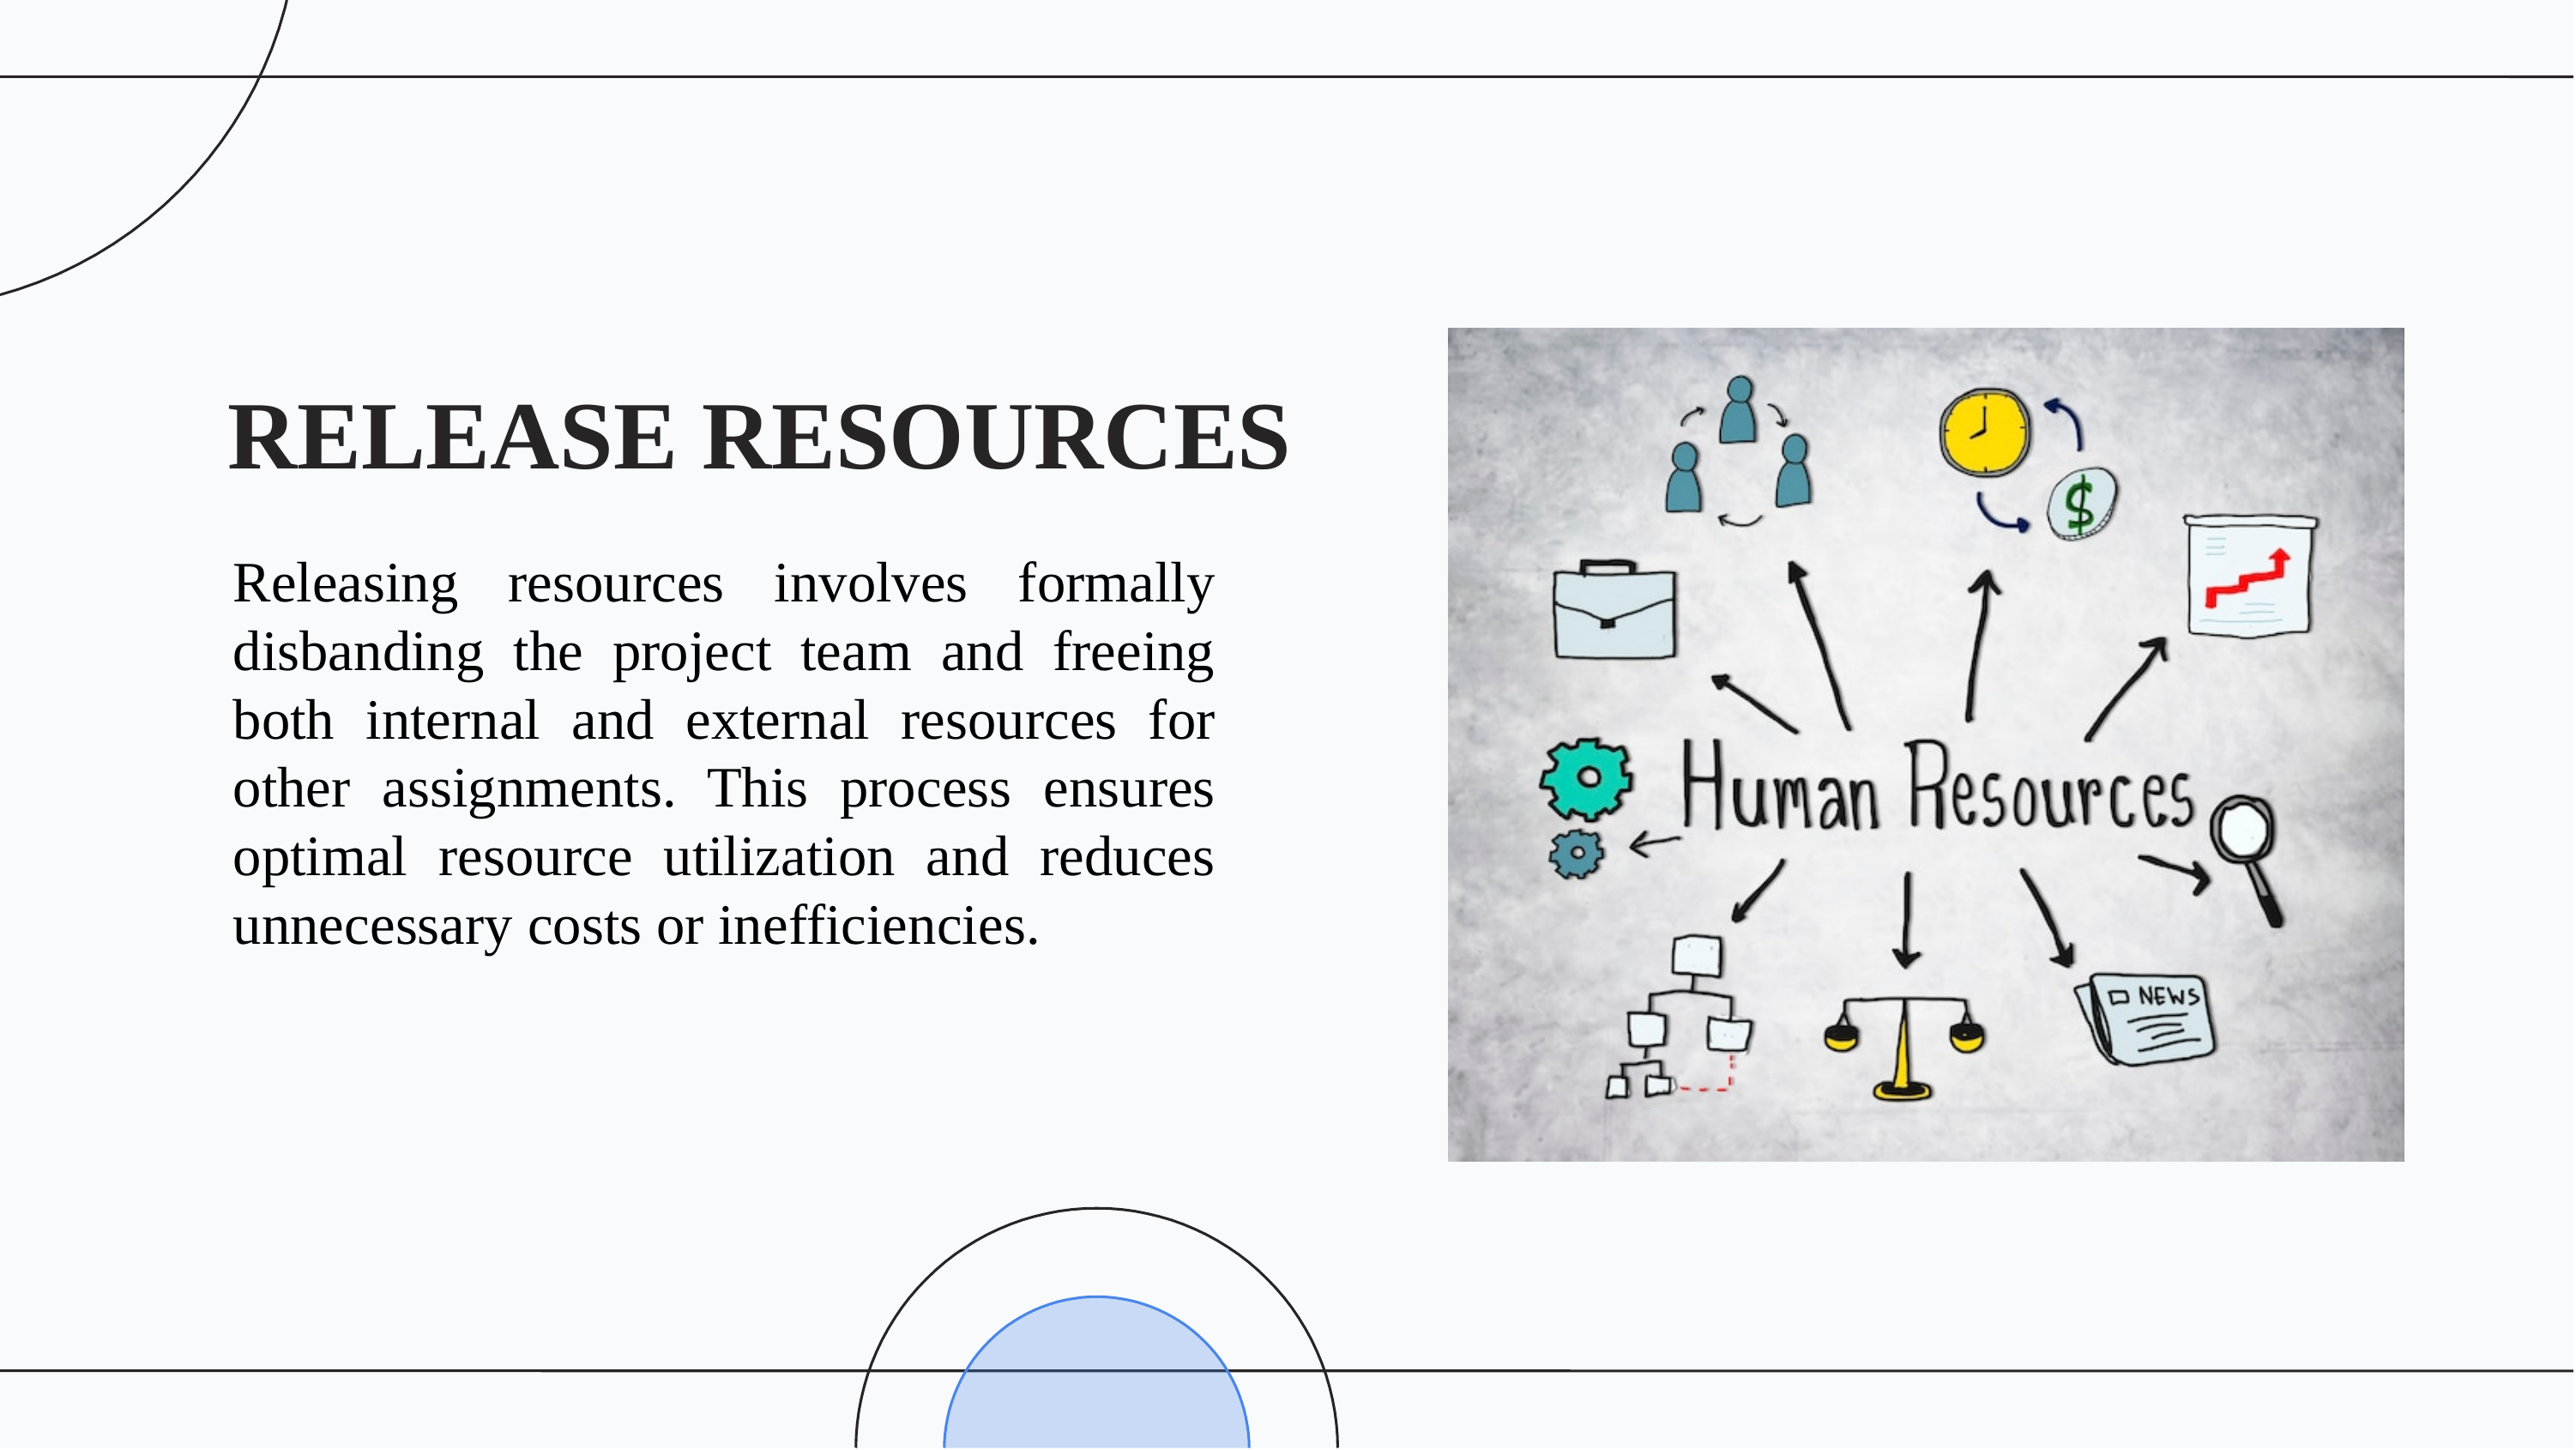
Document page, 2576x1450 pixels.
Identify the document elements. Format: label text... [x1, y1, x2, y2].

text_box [854, 1206, 1340, 1450]
text_box Releasing resources involves formally disbanding the project team and freeing both internal and external resources for other assignments. This process ensures optimal resource utilization and reduces unnecessary costs or inefficiencies. [231, 615, 1218, 957]
title RELEASE RESOURCES [226, 371, 1444, 615]
text_box [0, 0, 287, 295]
picture [1448, 327, 2404, 1162]
